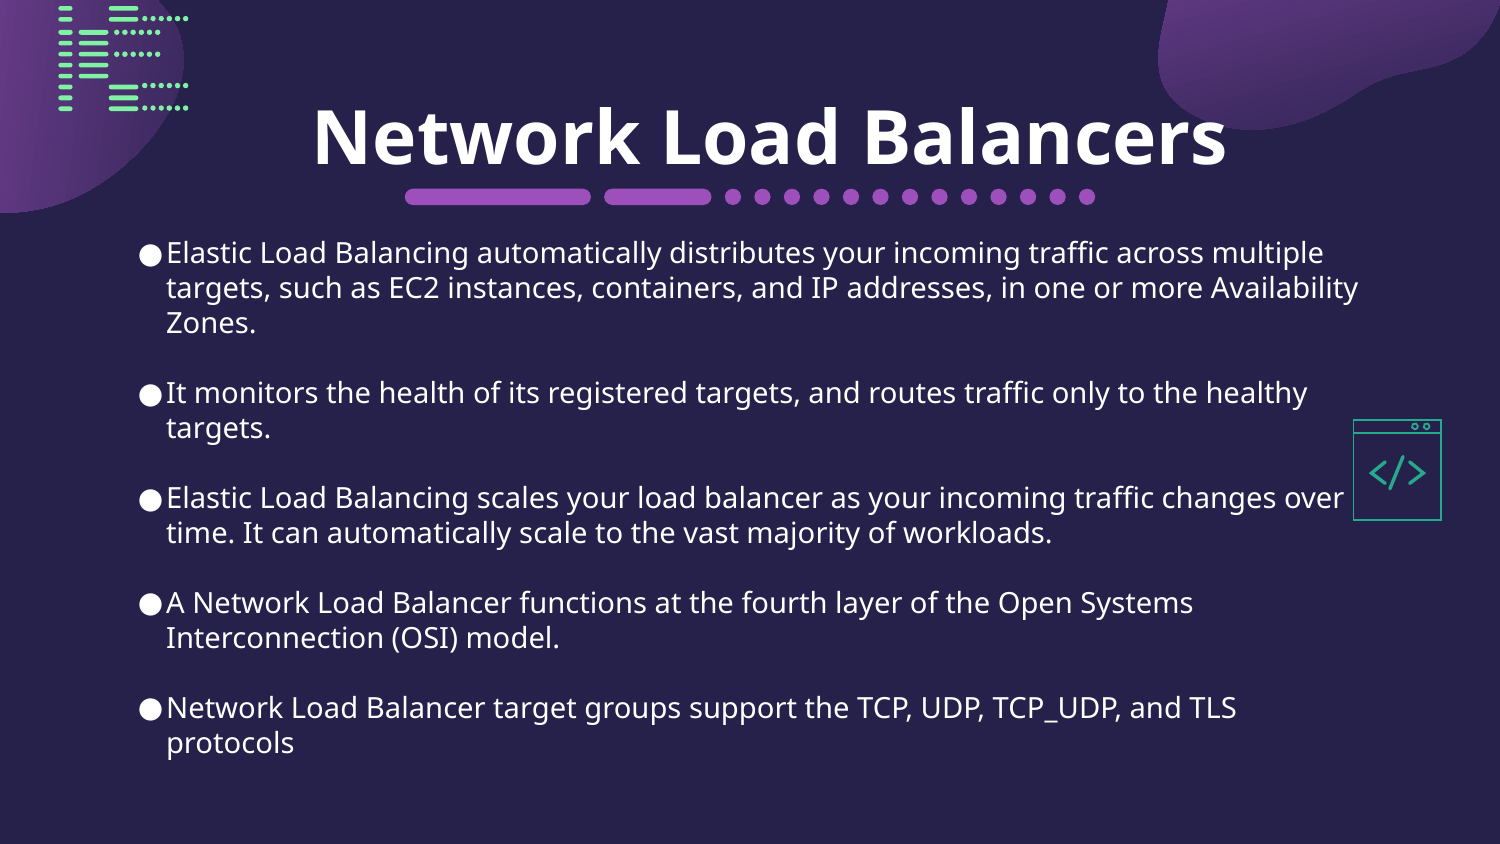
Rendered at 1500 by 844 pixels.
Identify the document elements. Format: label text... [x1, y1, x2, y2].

title Network Load Balancers [244, 87, 1296, 182]
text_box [404, 188, 1096, 206]
list Elastic Load Balancing automatically distributes your incoming traffic across multiple targets, such as EC2 instances, containers, and IP addresses, in one or more Availability Zones. It monitors the health of its registered targets, and routes traffic only to the healthy targets. Elastic Load Balancing scales your load balancer as your incoming traffic changes over time. It can automatically scale to the vast majority of workloads. A Network Load Balancer functions at the fourth layer of the Open Systems Interconnection (OSI) model. Network Load Balancer target groups support the TCP, UDP, TCP_UDP, and TLS protocols [123, 237, 1377, 756]
